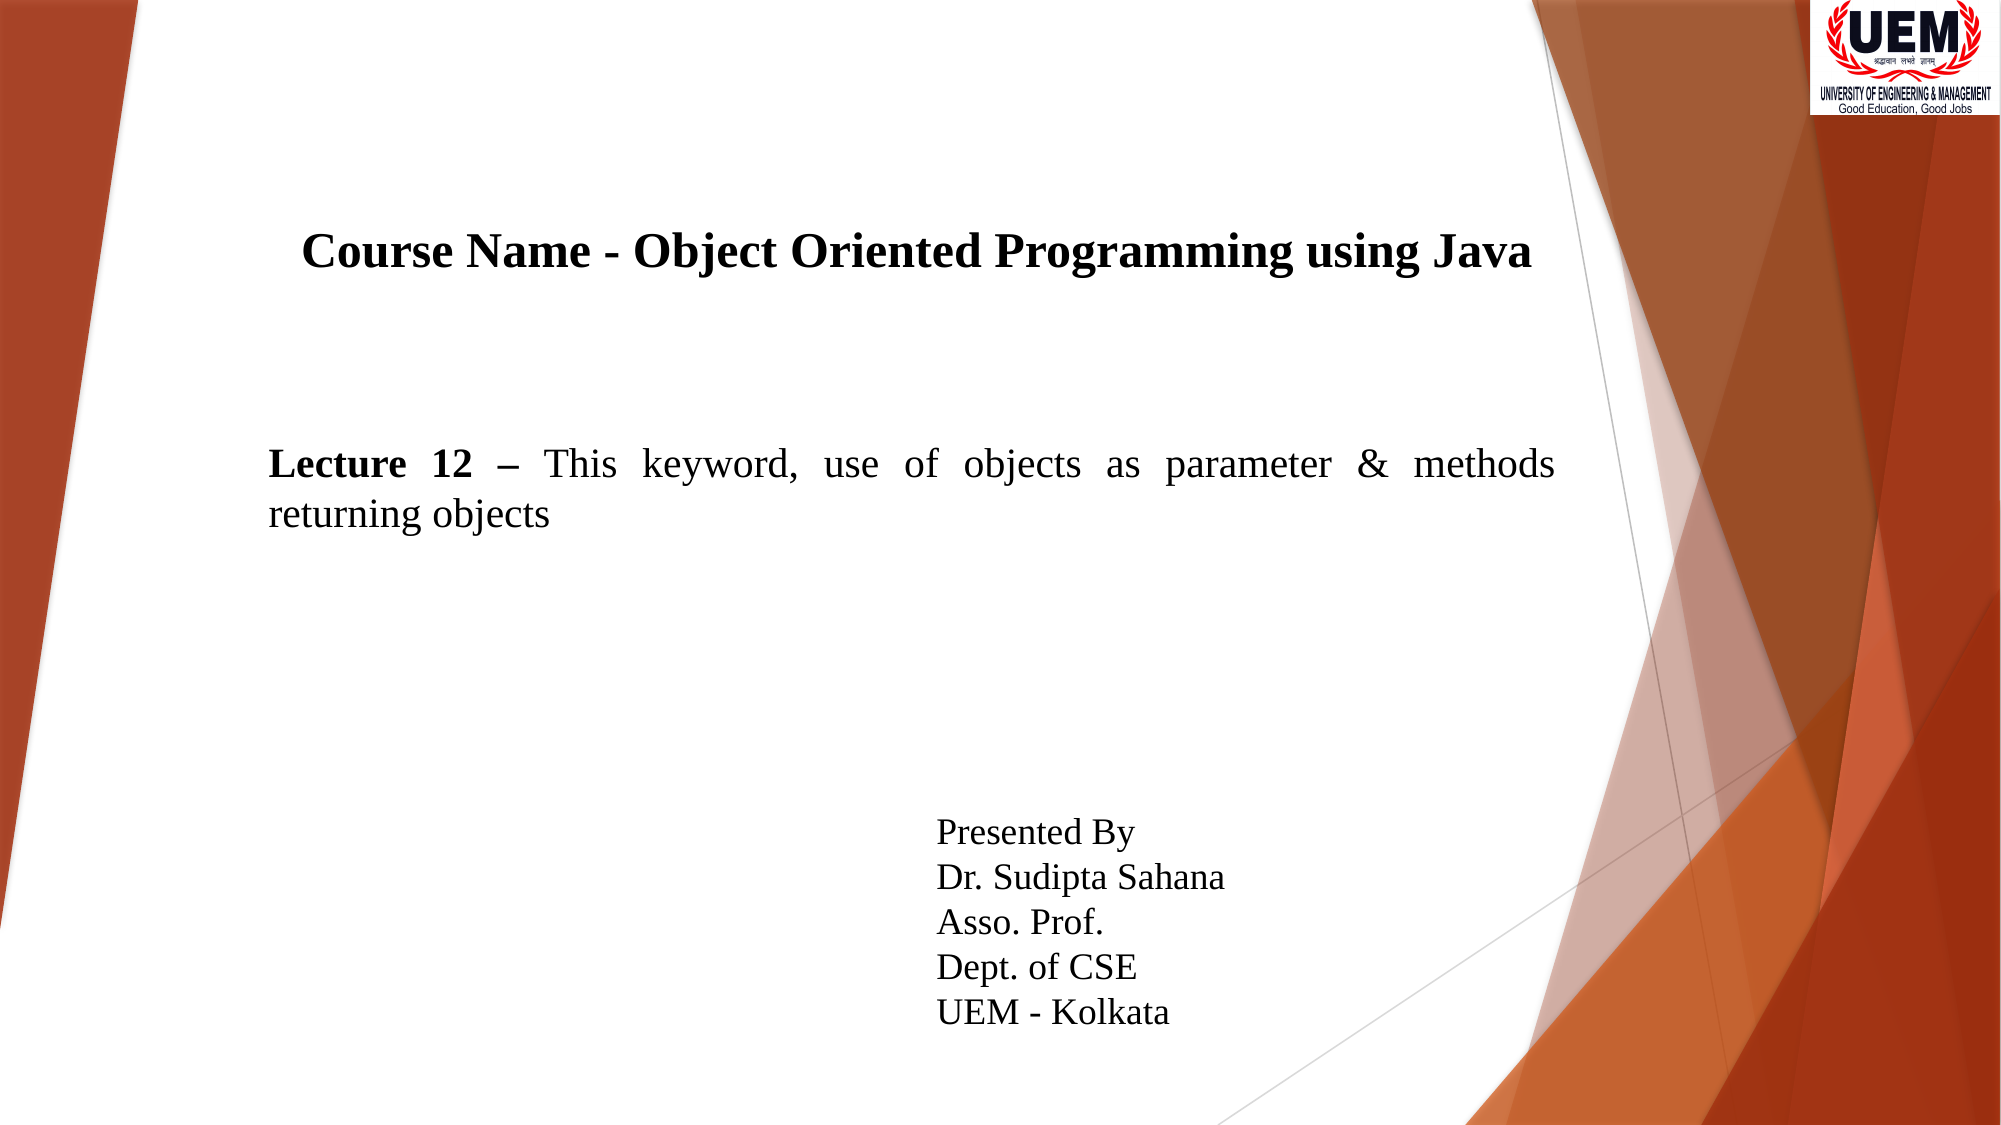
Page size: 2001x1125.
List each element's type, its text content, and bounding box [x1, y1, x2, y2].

text_box Presented By Dr. Sudipta Sahana Asso. Prof. Dept. of CSE UEM - Kolkata [921, 799, 1455, 1040]
picture [1809, 0, 2000, 116]
text_box Lecture 12 – This keyword, use of objects as parameter & methods returning objects [253, 428, 1572, 544]
text_box Course Name - Object Oriented Programming using Java [286, 209, 1548, 285]
